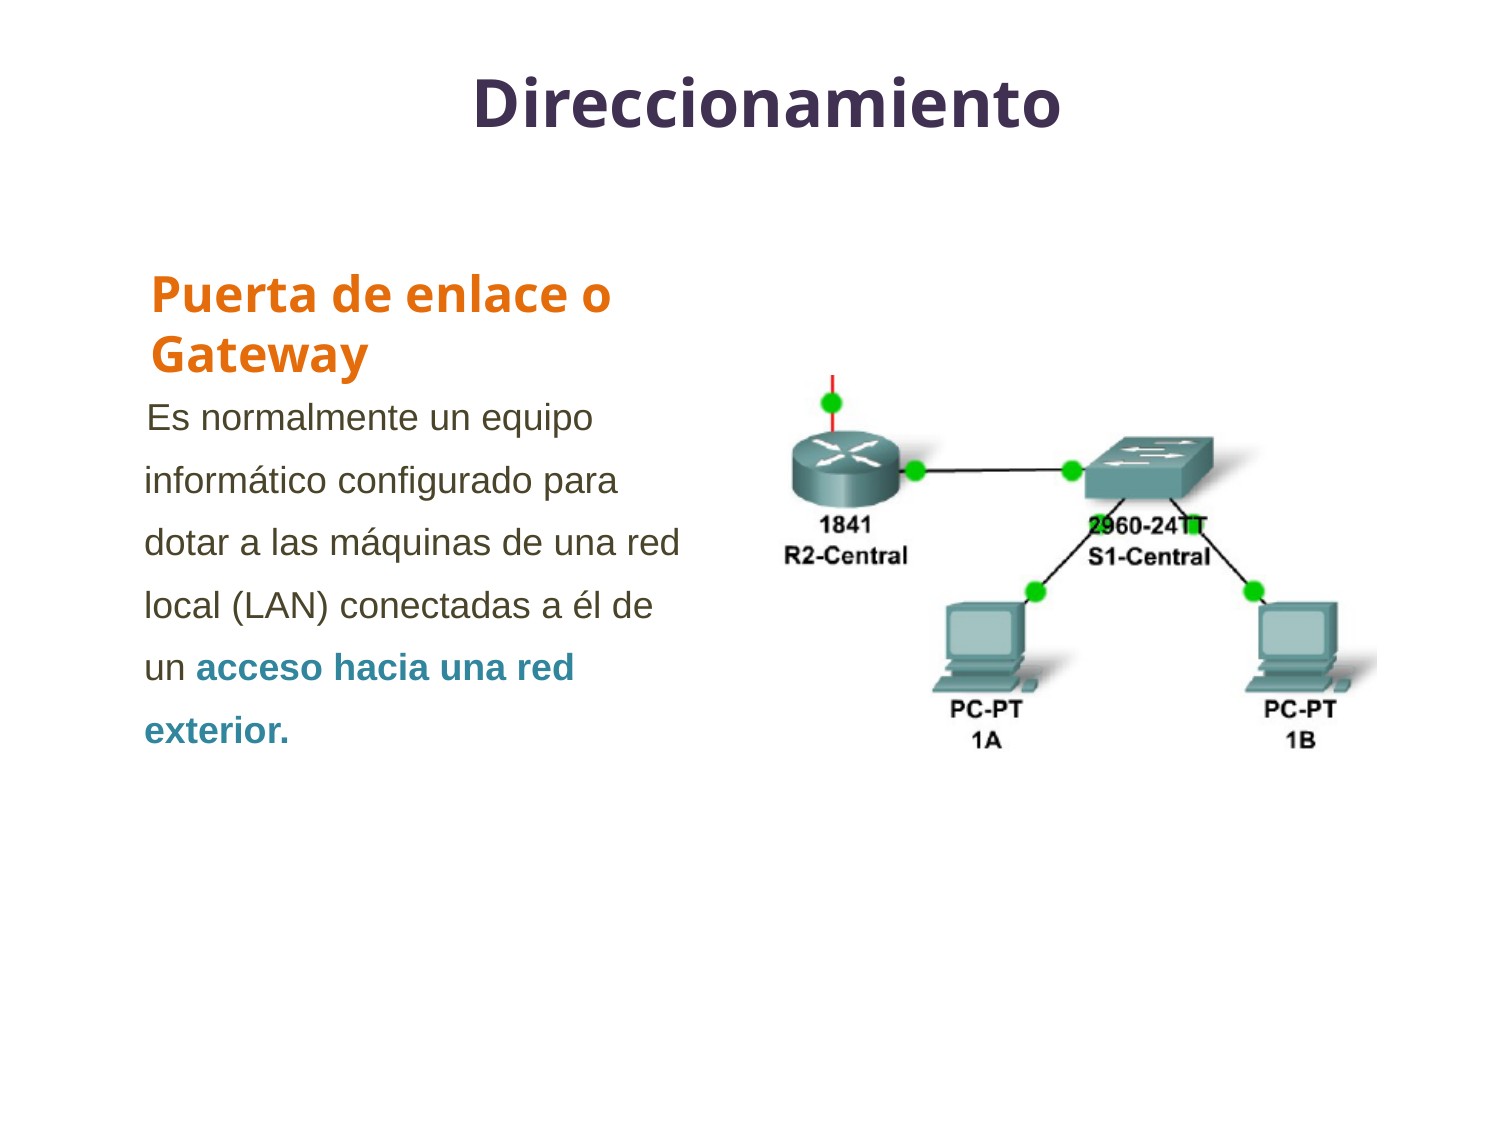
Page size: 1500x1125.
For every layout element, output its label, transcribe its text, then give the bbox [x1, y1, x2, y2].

text_box Direccionamiento [23, 7, 1495, 195]
text_box Puerta de enlace o Gateway [135, 255, 809, 390]
picture [773, 375, 1377, 764]
text_box Es normalmente un equipo informático configurado para dotar a las máquinas de una red local (LAN) conectadas a él de un acceso hacia una red exterior. [100, 368, 703, 758]
